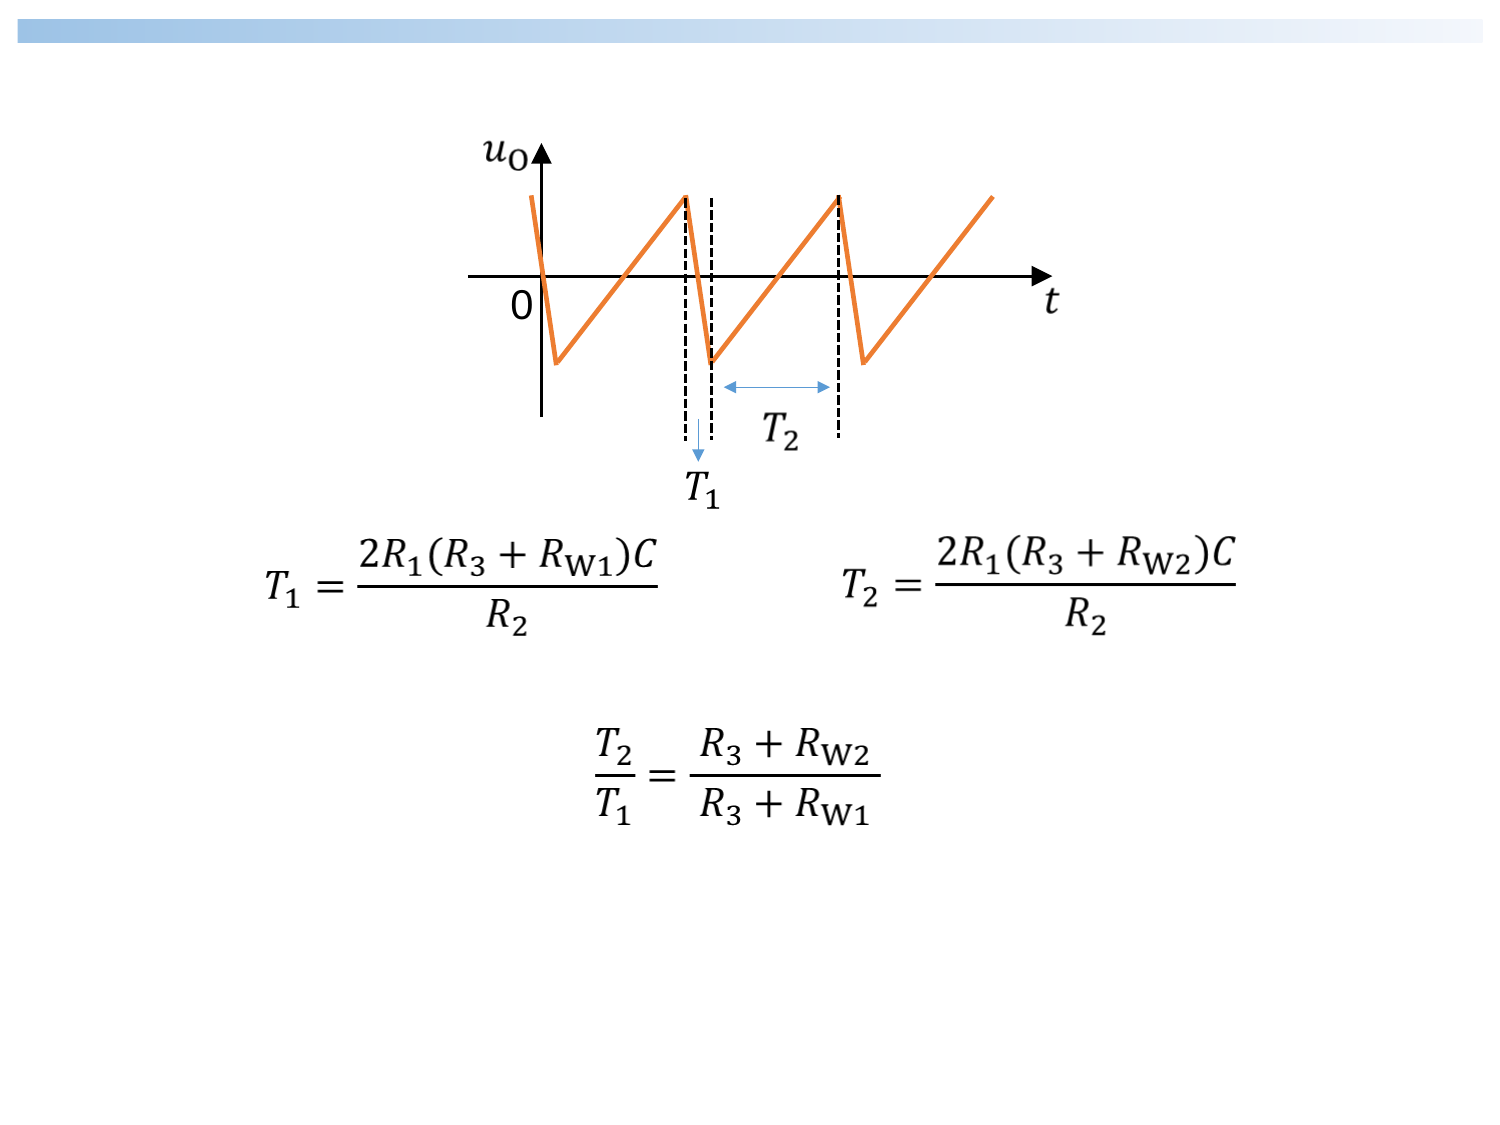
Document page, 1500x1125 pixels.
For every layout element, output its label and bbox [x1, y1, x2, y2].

text_box [571, 715, 916, 838]
text_box [656, 451, 752, 517]
text_box [777, 522, 1313, 642]
text_box [734, 418, 830, 459]
text_box [17, 18, 1483, 44]
text_box [467, 112, 1104, 418]
text_box [199, 524, 735, 643]
